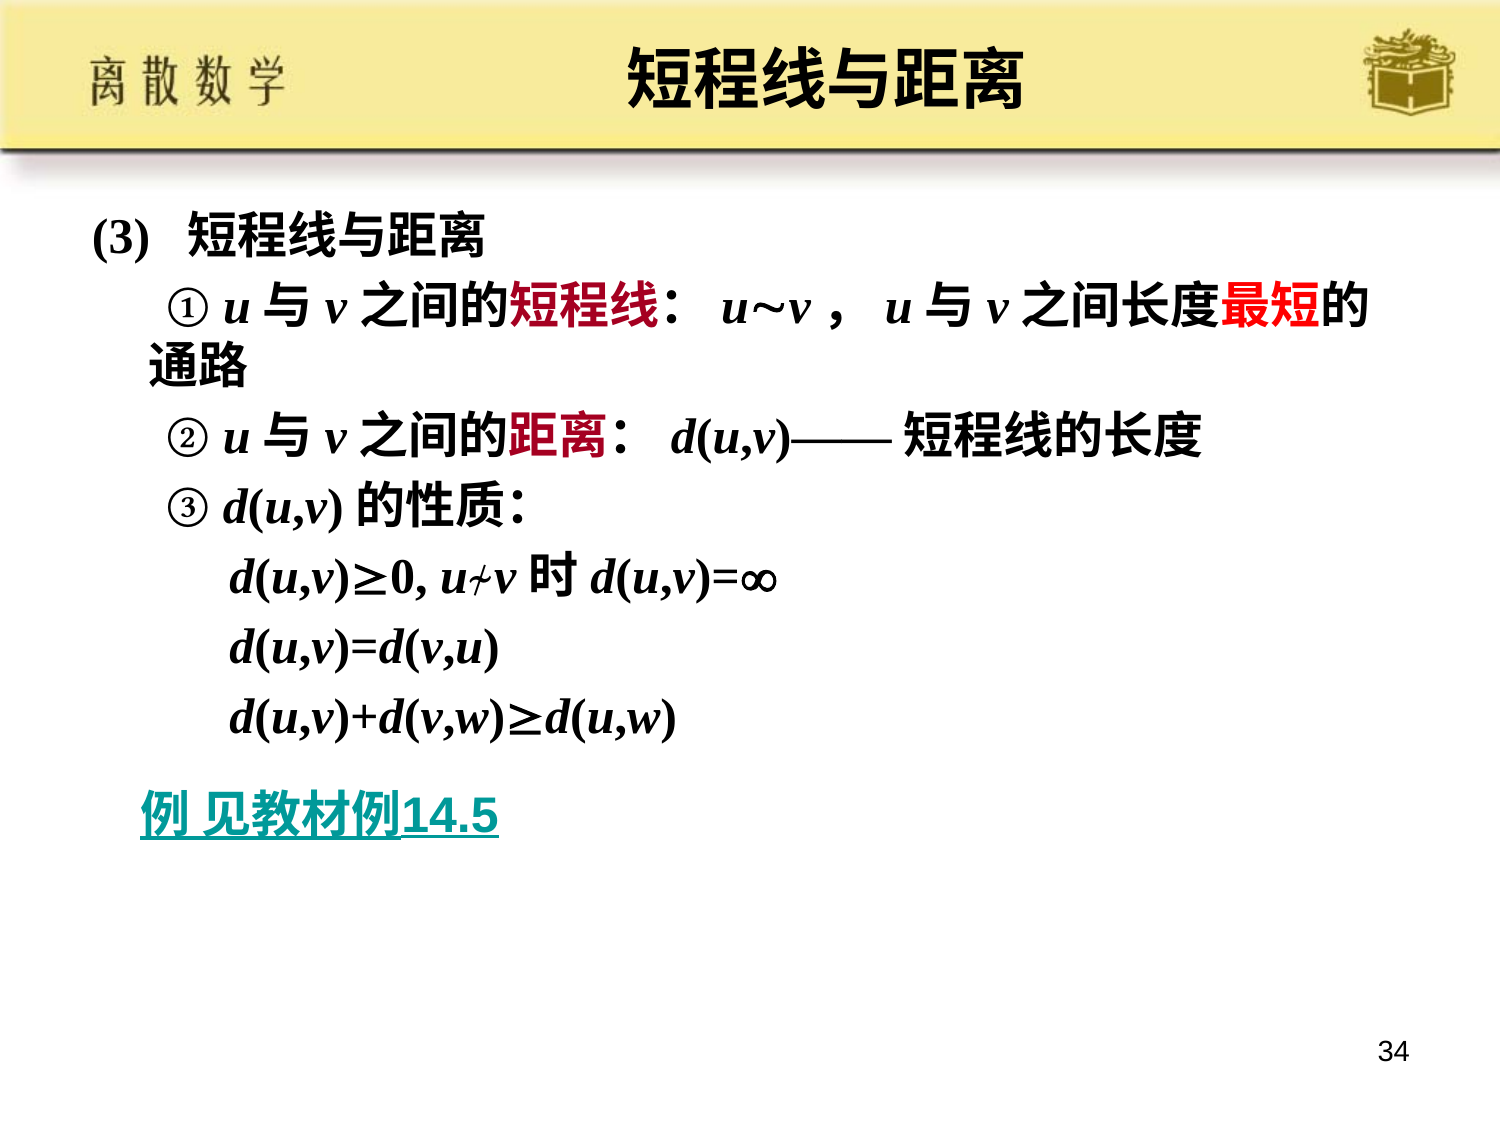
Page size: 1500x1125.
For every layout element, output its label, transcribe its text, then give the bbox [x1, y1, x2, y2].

slide_number 34 [1074, 1024, 1425, 1103]
text_box 例 见教材例14.5 [125, 774, 514, 863]
picture [0, 0, 1500, 1125]
list (3) 短程线与距离 ① u与v之间的短程线：uv，u与v之间长度最短的通路 ② u与v之间的距离：d(u,v)——短程线的长度 ③ d(u,v)的性质： d(u,v)0, u≁v时d(u,v)= d(u,v)=d(v,u) d(u,v)+d(v,w)d(u,w) [76, 196, 1427, 939]
title 短程线与距离 [324, 42, 1329, 112]
